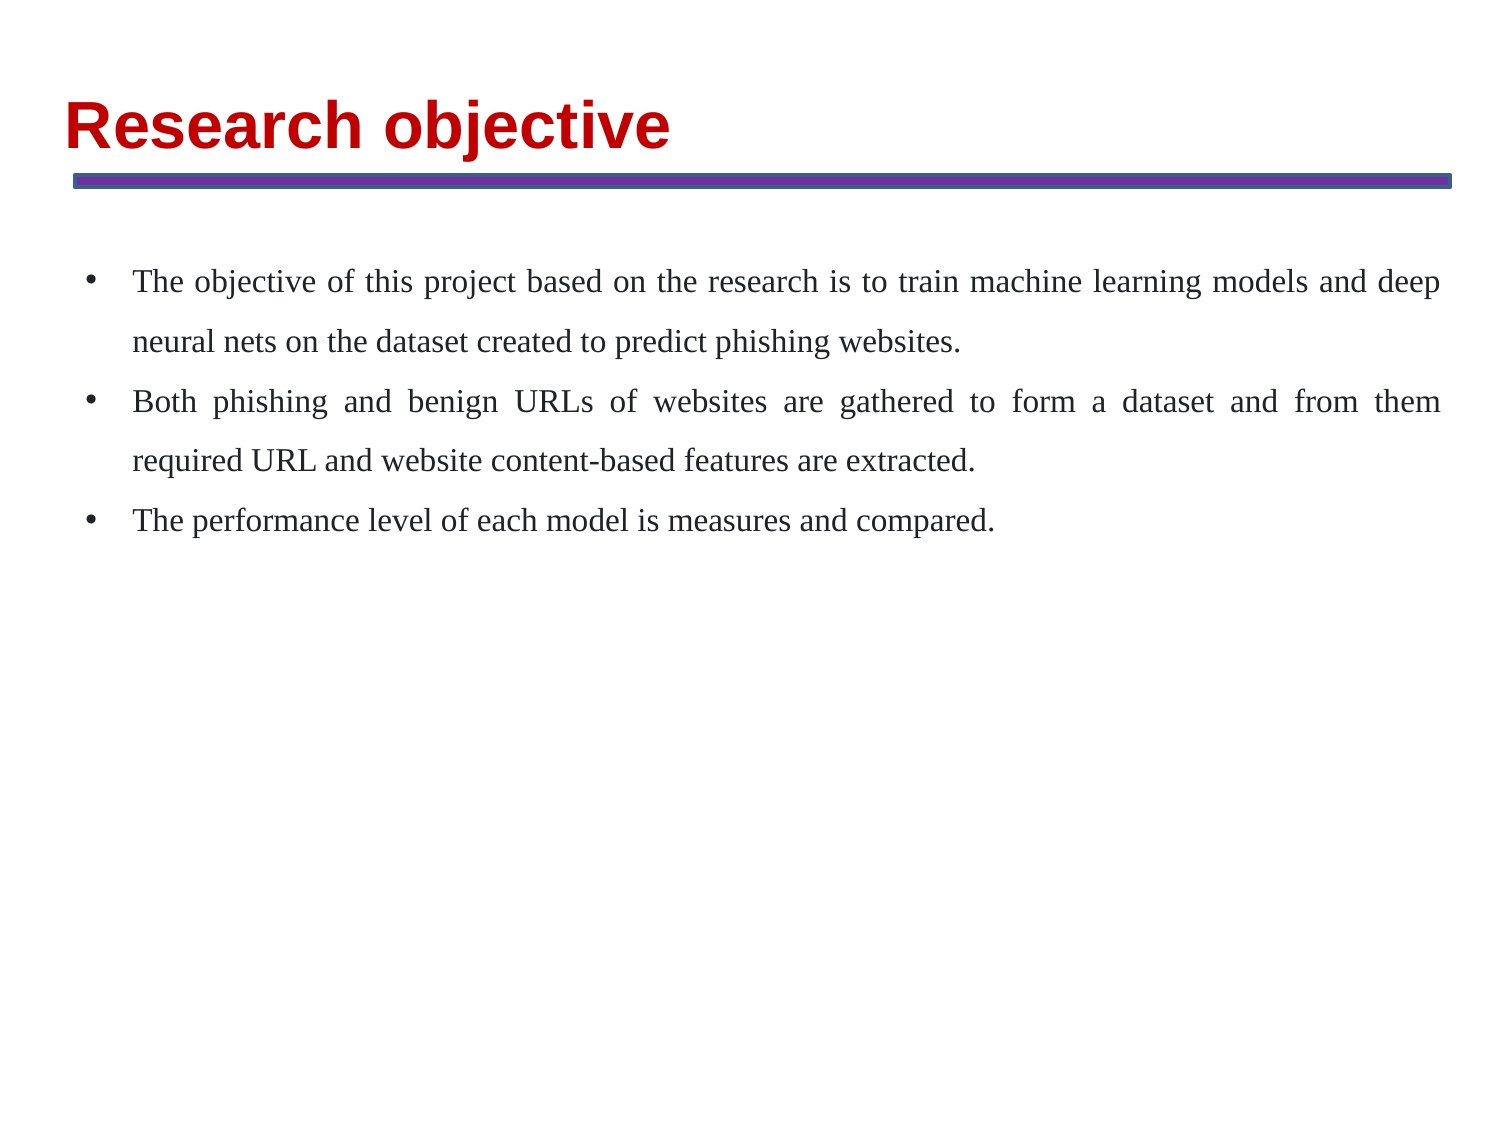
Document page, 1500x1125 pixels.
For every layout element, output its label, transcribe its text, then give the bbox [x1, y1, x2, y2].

text_box [75, 174, 1450, 188]
text_box The objective of this project based on the research is to train machine learning models and deep neural nets on the dataset created to predict phishing websites. Both phishing and benign URLs of websites are gathered to form a dataset and from them required URL and website content-based features are extracted. The performance level of each model is measures and compared. [70, 231, 1459, 621]
text_box Research objective [49, 74, 813, 170]
